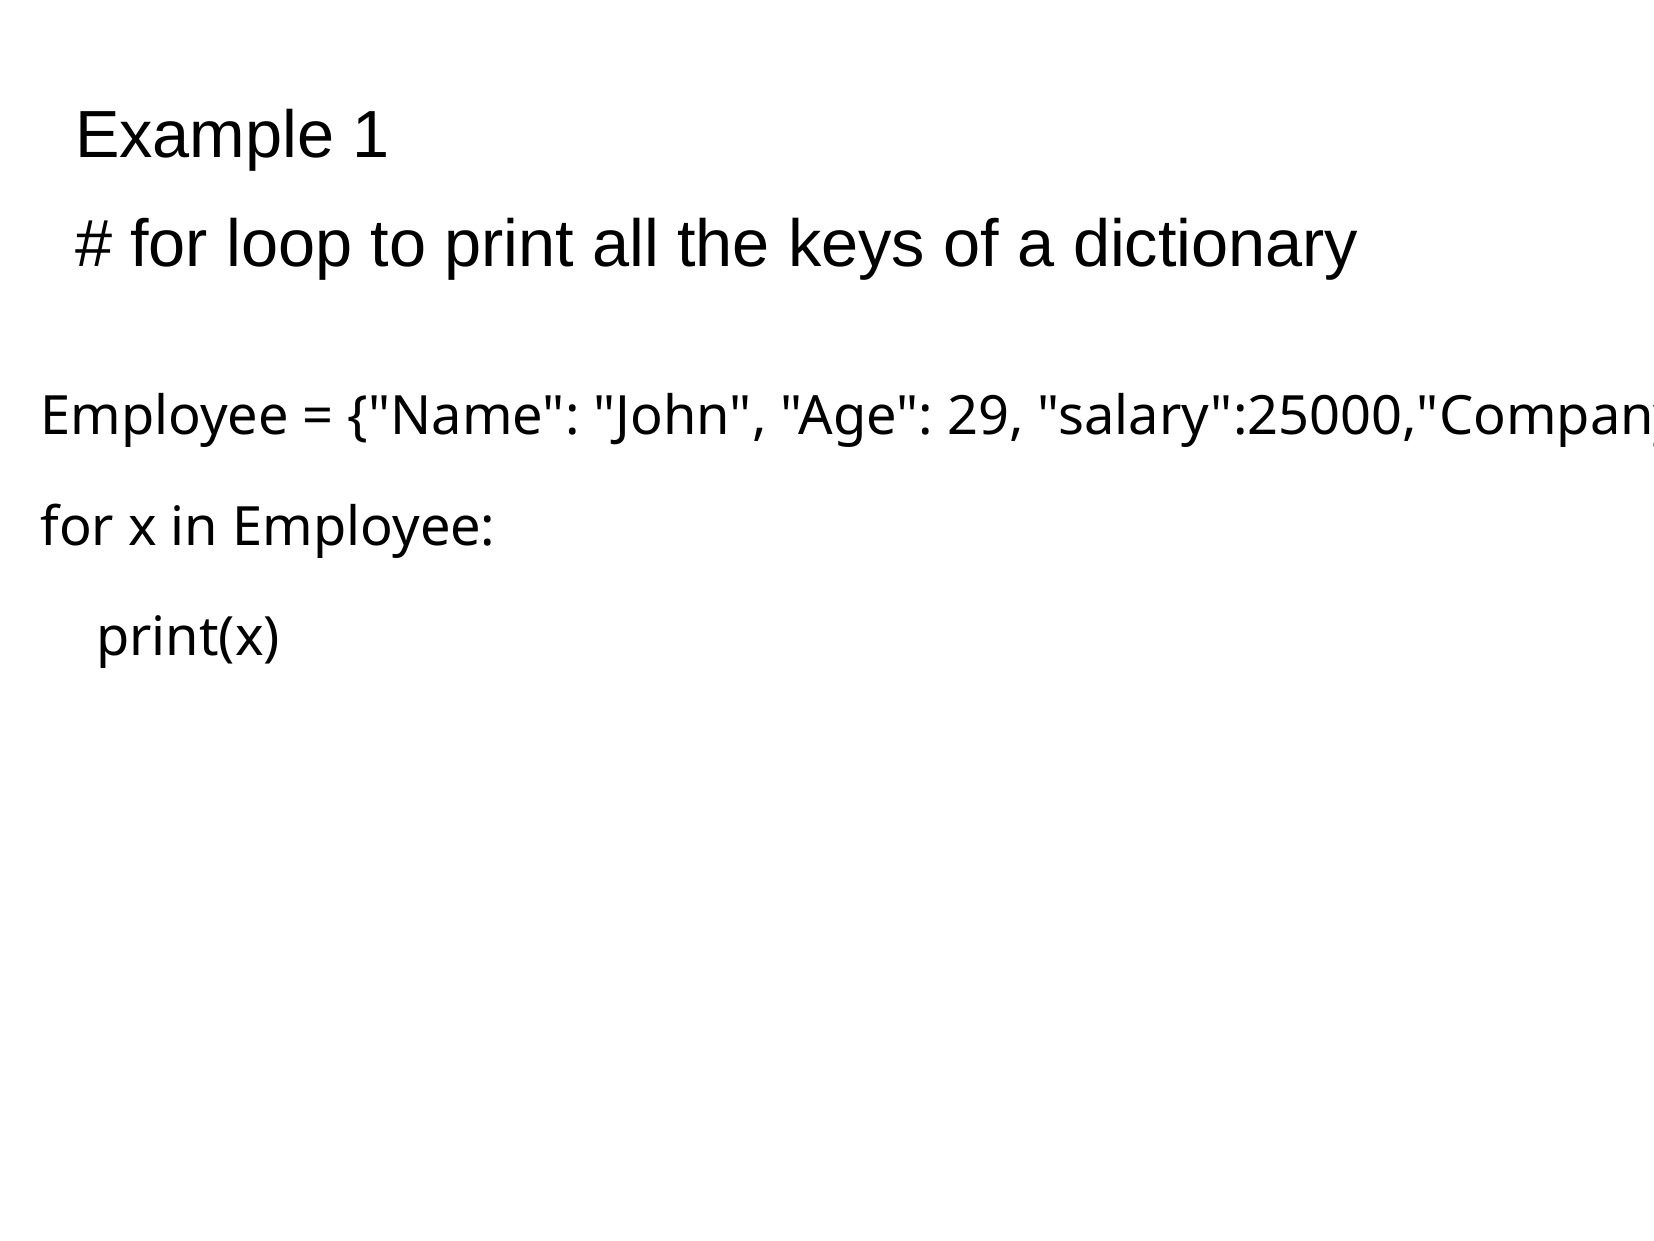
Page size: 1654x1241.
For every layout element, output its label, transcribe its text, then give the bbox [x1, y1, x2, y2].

list Example 1 # for loop to print all the keys of a dictionary [75, 90, 1564, 315]
text_box Employee = {"Name": "John", "Age": 29, "salary":25000,"Company":"GOOGLE"} for x in Employee: print(x) [25, 373, 1605, 840]
